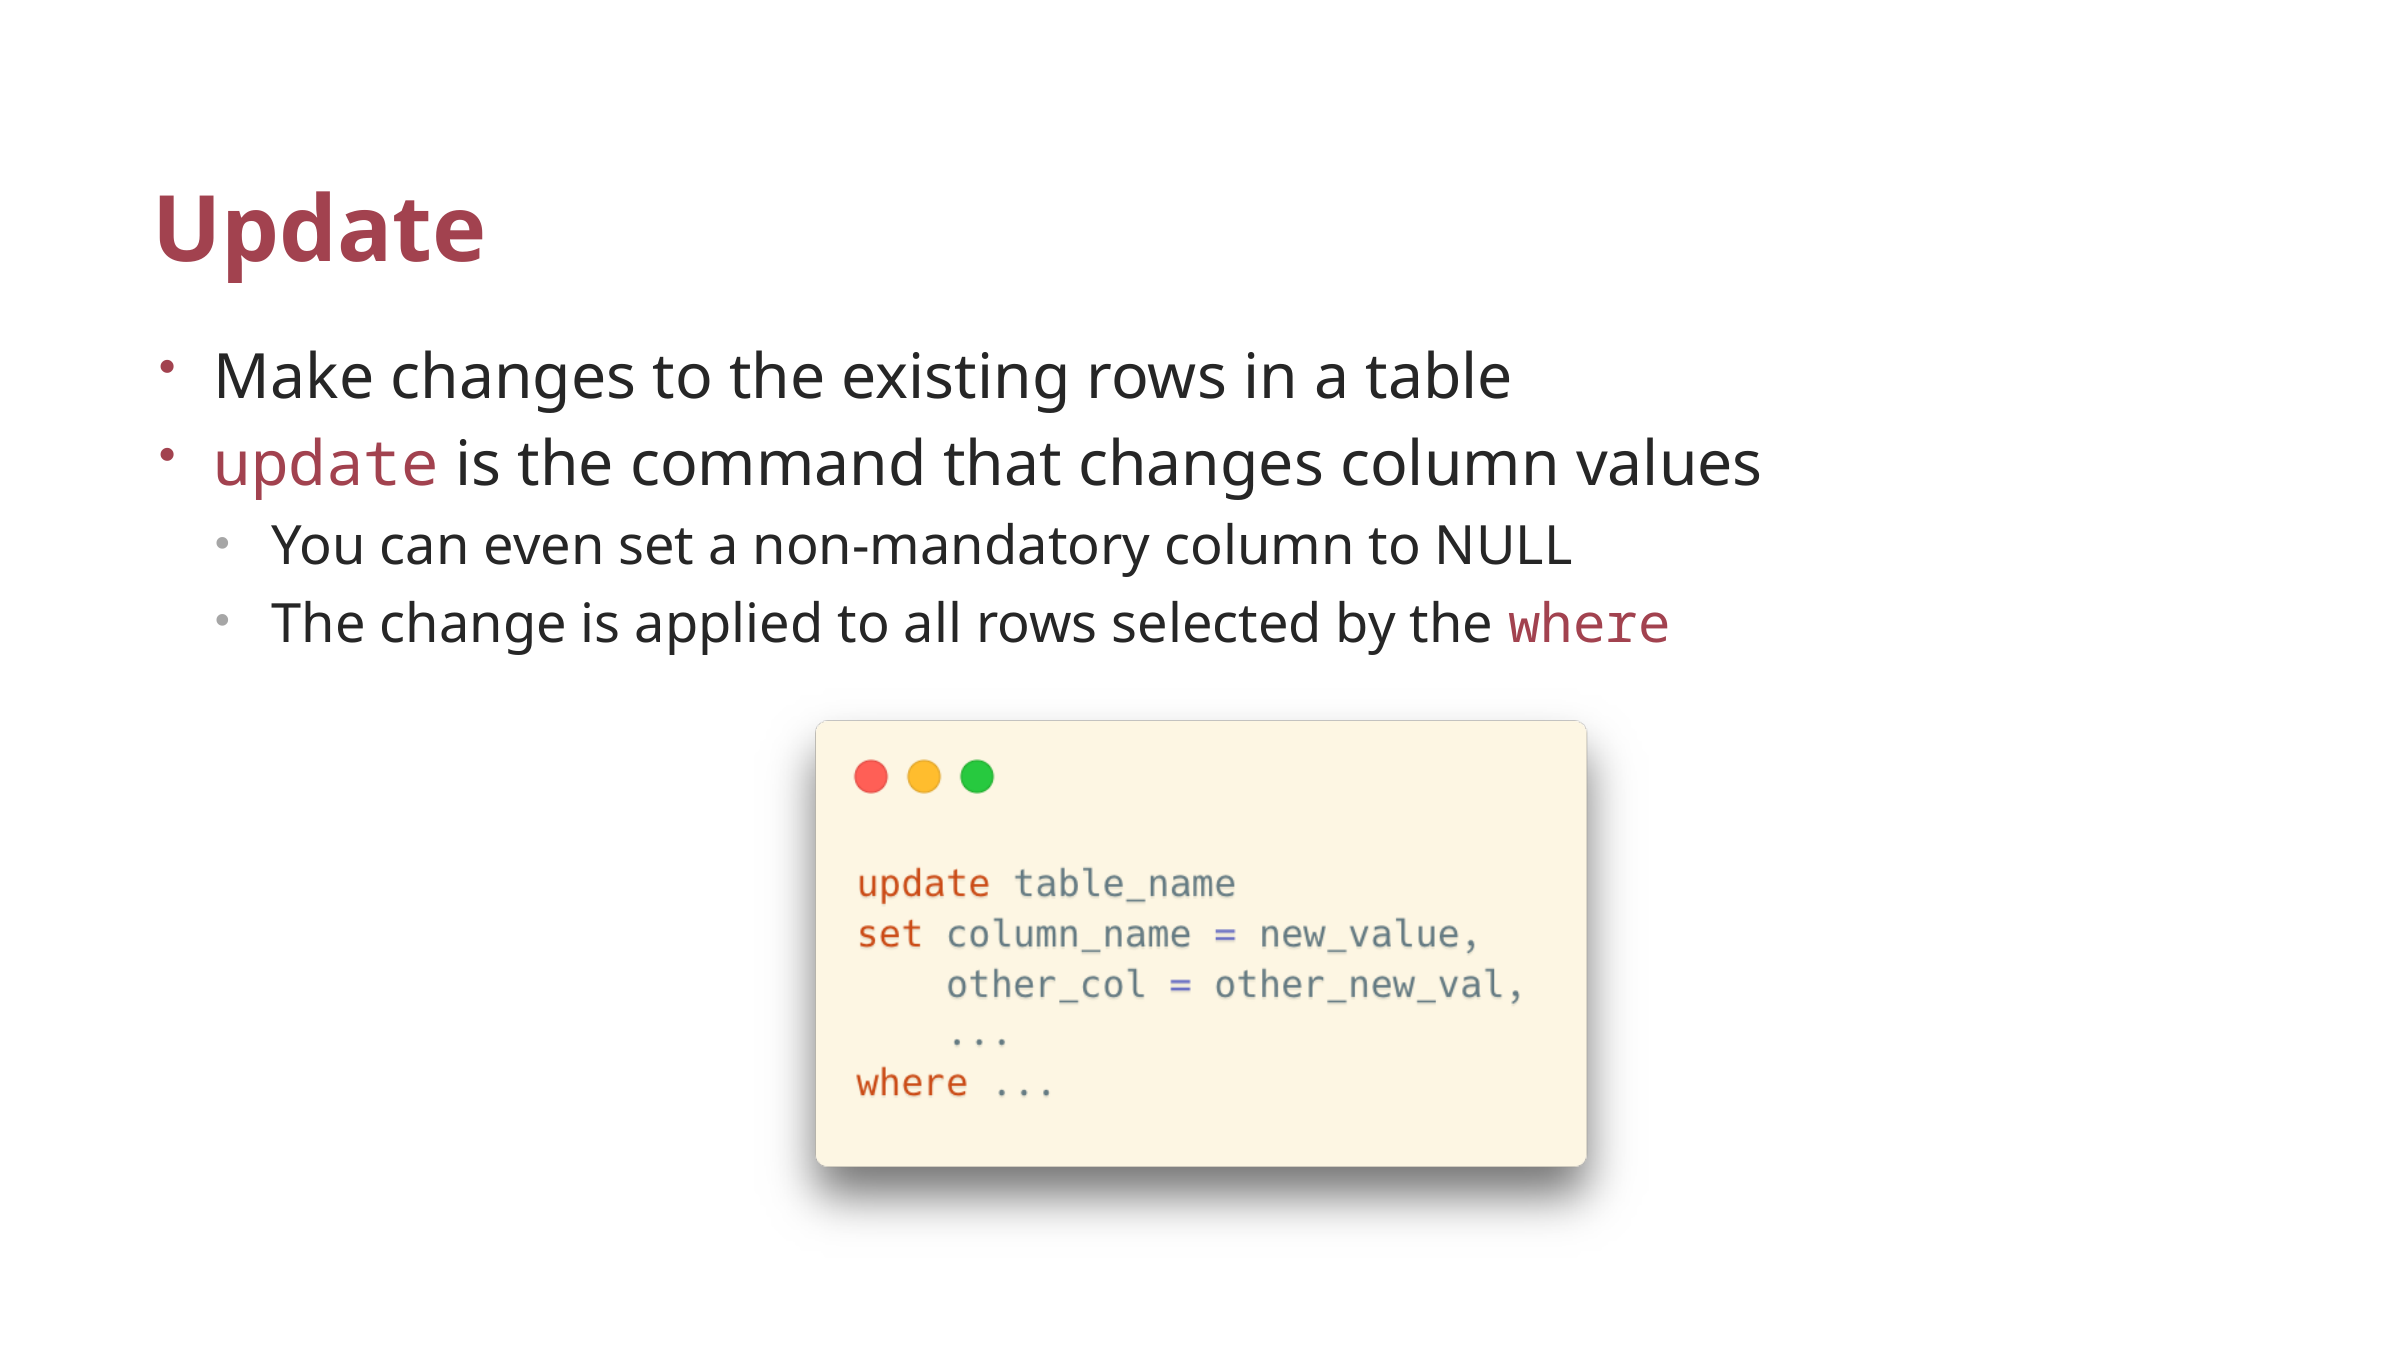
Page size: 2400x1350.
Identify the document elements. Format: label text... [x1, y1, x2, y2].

picture [731, 624, 1668, 1264]
title Update [137, 54, 2263, 288]
list Make changes to the existing rows in a table update is the command that changes column values You can even set a non-mandatory column to NULL The change is applied to all rows selected by the where [137, 324, 2263, 1200]
